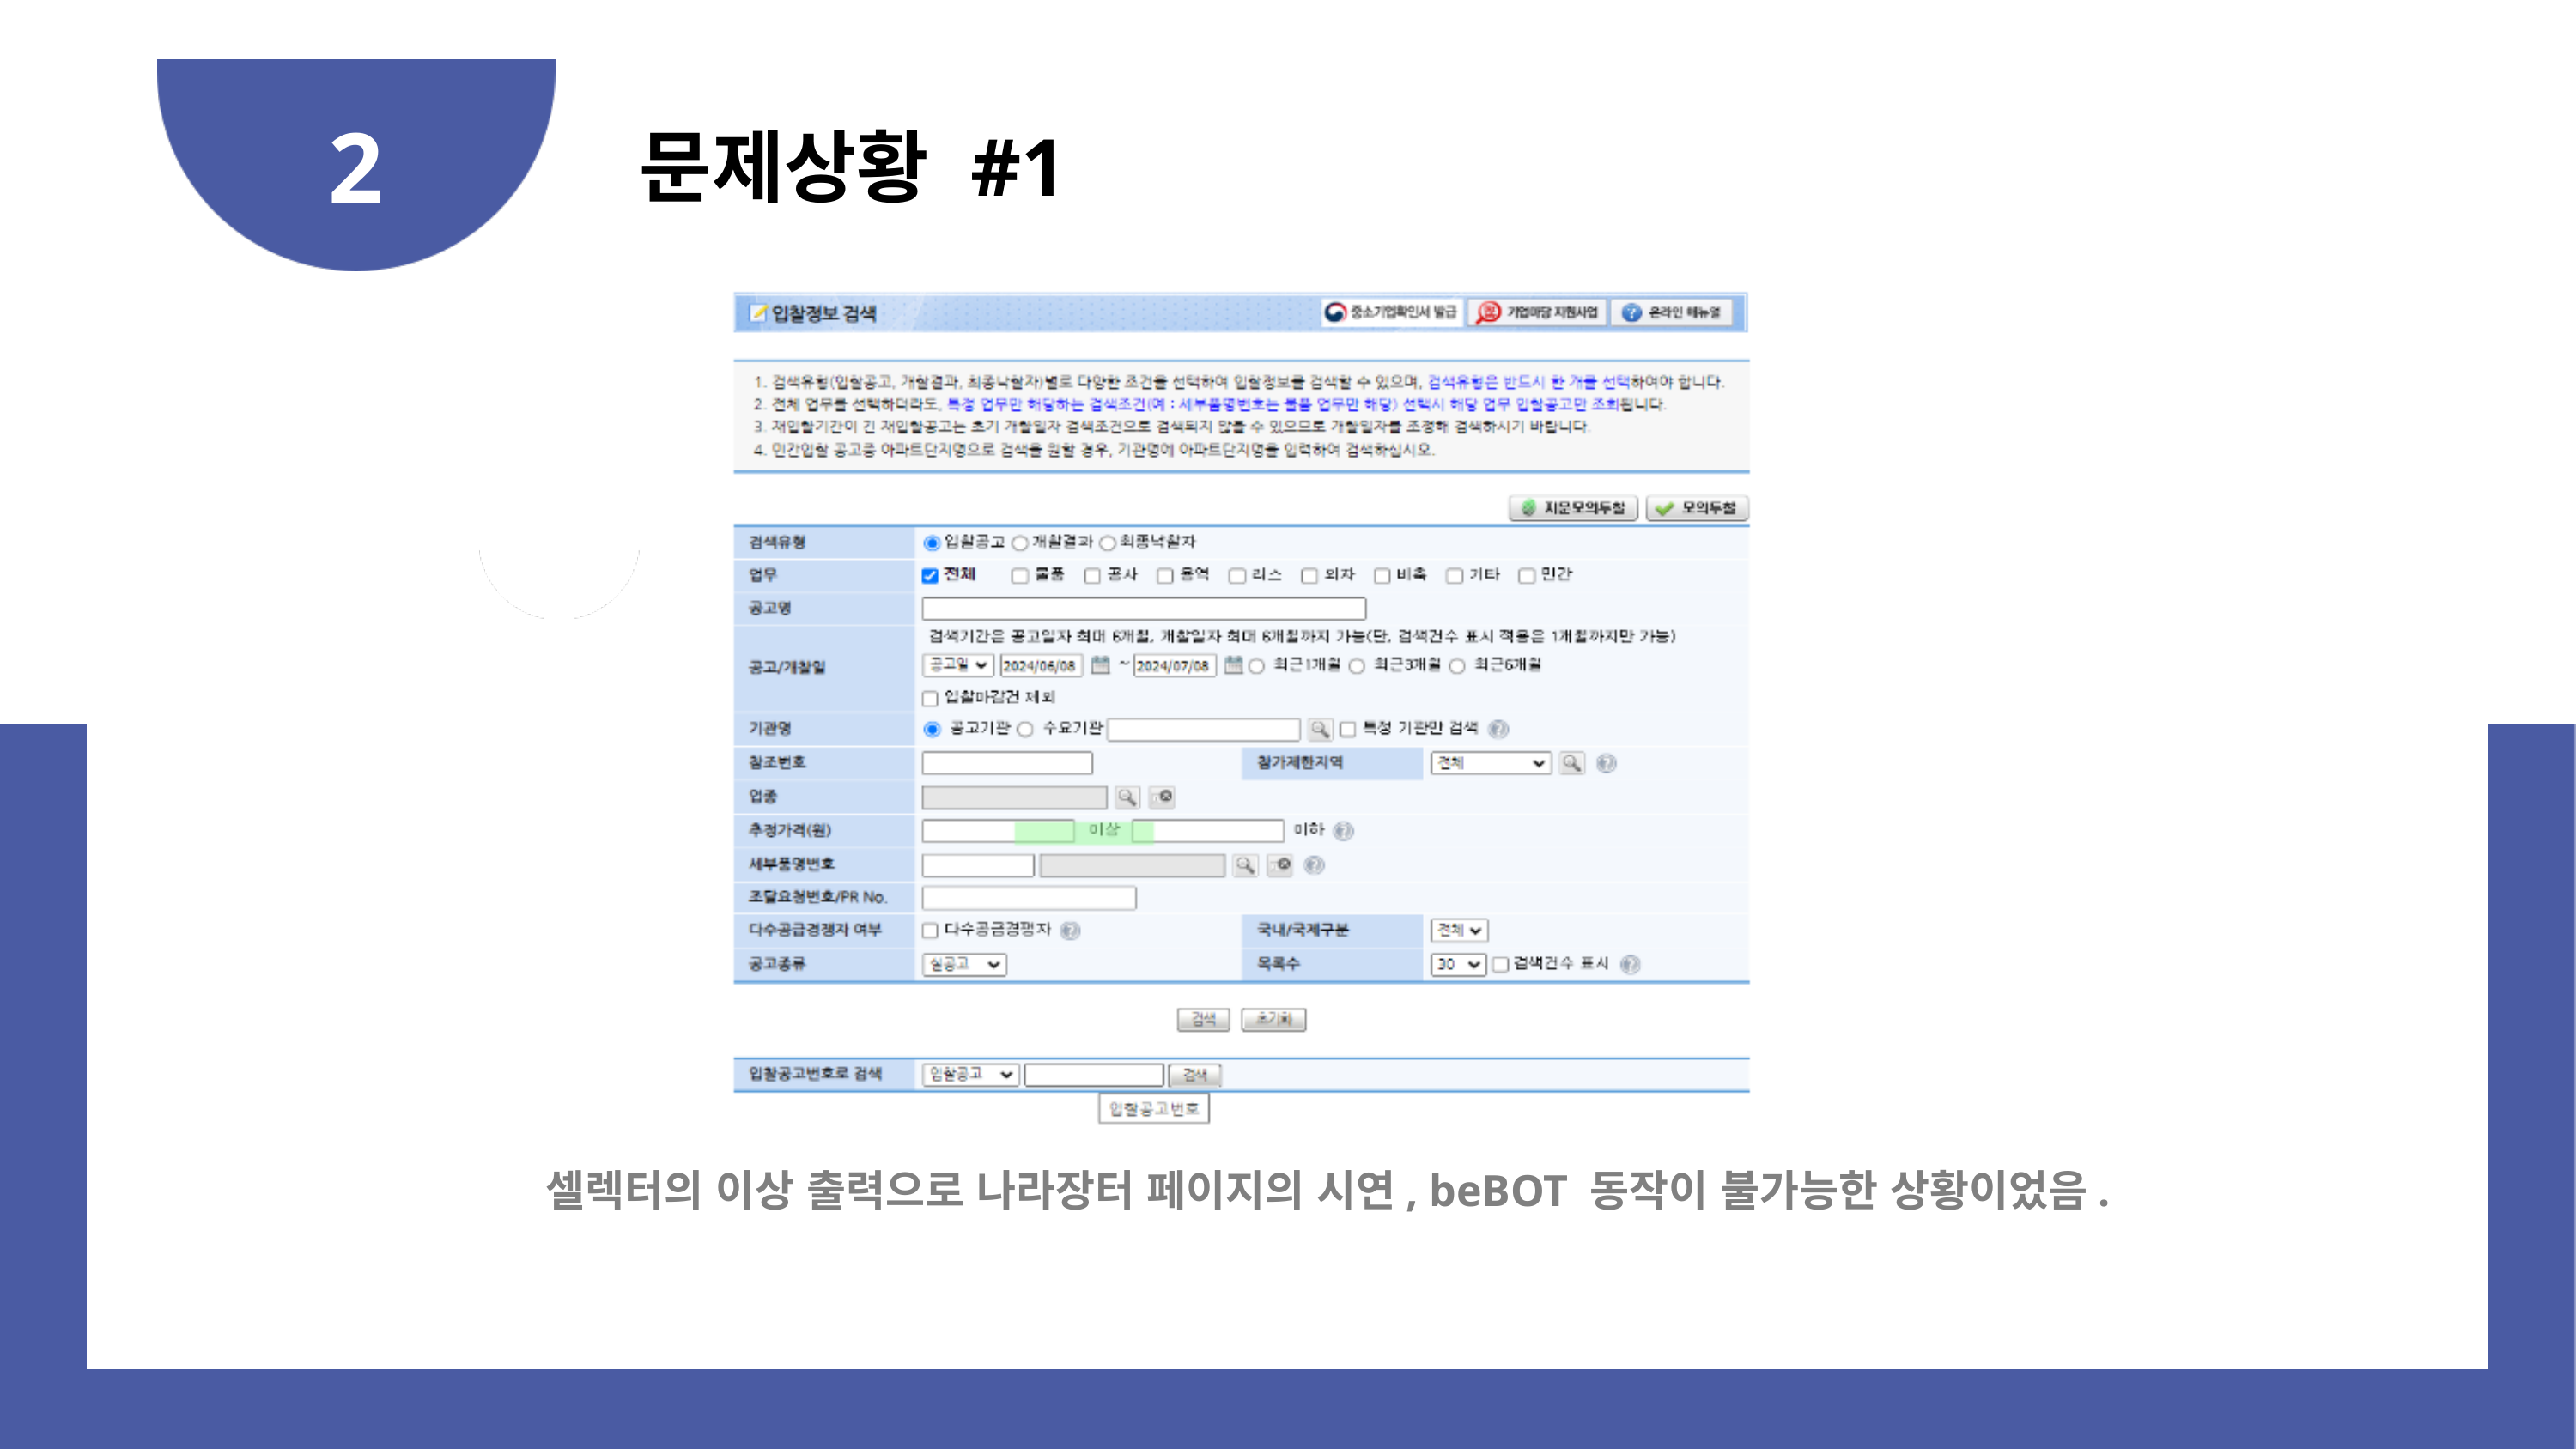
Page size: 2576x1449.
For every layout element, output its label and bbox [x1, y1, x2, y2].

text_box [156, 58, 556, 271]
text_box [86, 79, 2488, 1369]
text_box [478, 533, 641, 620]
picture [729, 281, 1760, 1128]
text_box [0, 724, 2576, 1449]
